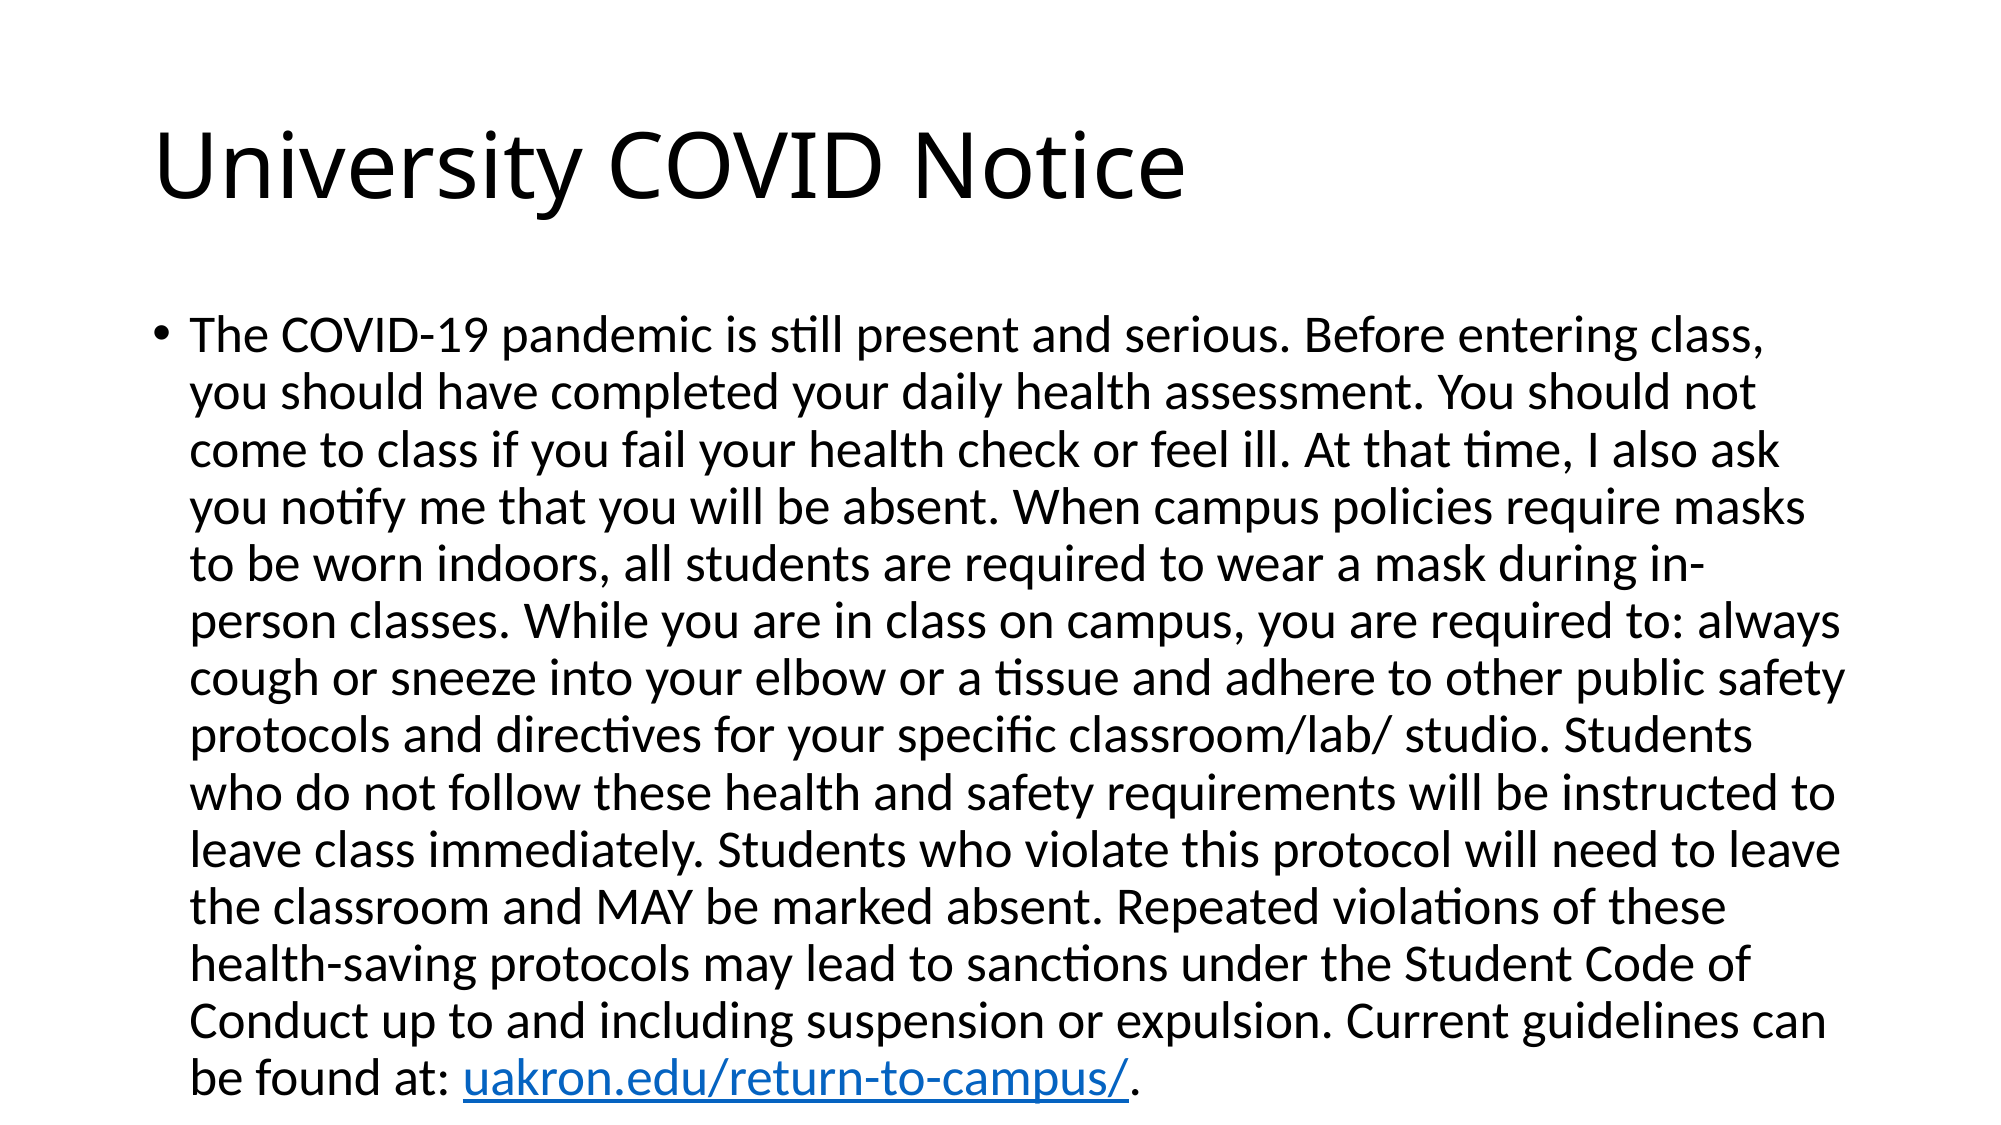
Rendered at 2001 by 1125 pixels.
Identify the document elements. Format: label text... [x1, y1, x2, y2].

list The COVID-19 pandemic is still present and serious. Before entering class, you should have completed your daily health assessment. You should not come to class if you fail your health check or feel ill. At that time, I also ask you notify me that you will be absent. When campus policies require masks to be worn indoors, all students are required to wear a mask during in-person classes. While you are in class on campus, you are required to: always cough or sneeze into your elbow or a tissue and adhere to other public safety protocols and directives for your specific classroom/lab/ studio. Students who do not follow these health and safety requirements will be instructed to leave class immediately. Students who violate this protocol will need to leave the classroom and MAY be marked absent. Repeated violations of these health-saving protocols may lead to sanctions under the Student Code of Conduct up to and including suspension or expulsion. Current guidelines can be found at: uakron.edu/return-to-campus/. [137, 299, 1863, 1125]
title University COVID Notice [137, 59, 1863, 278]
